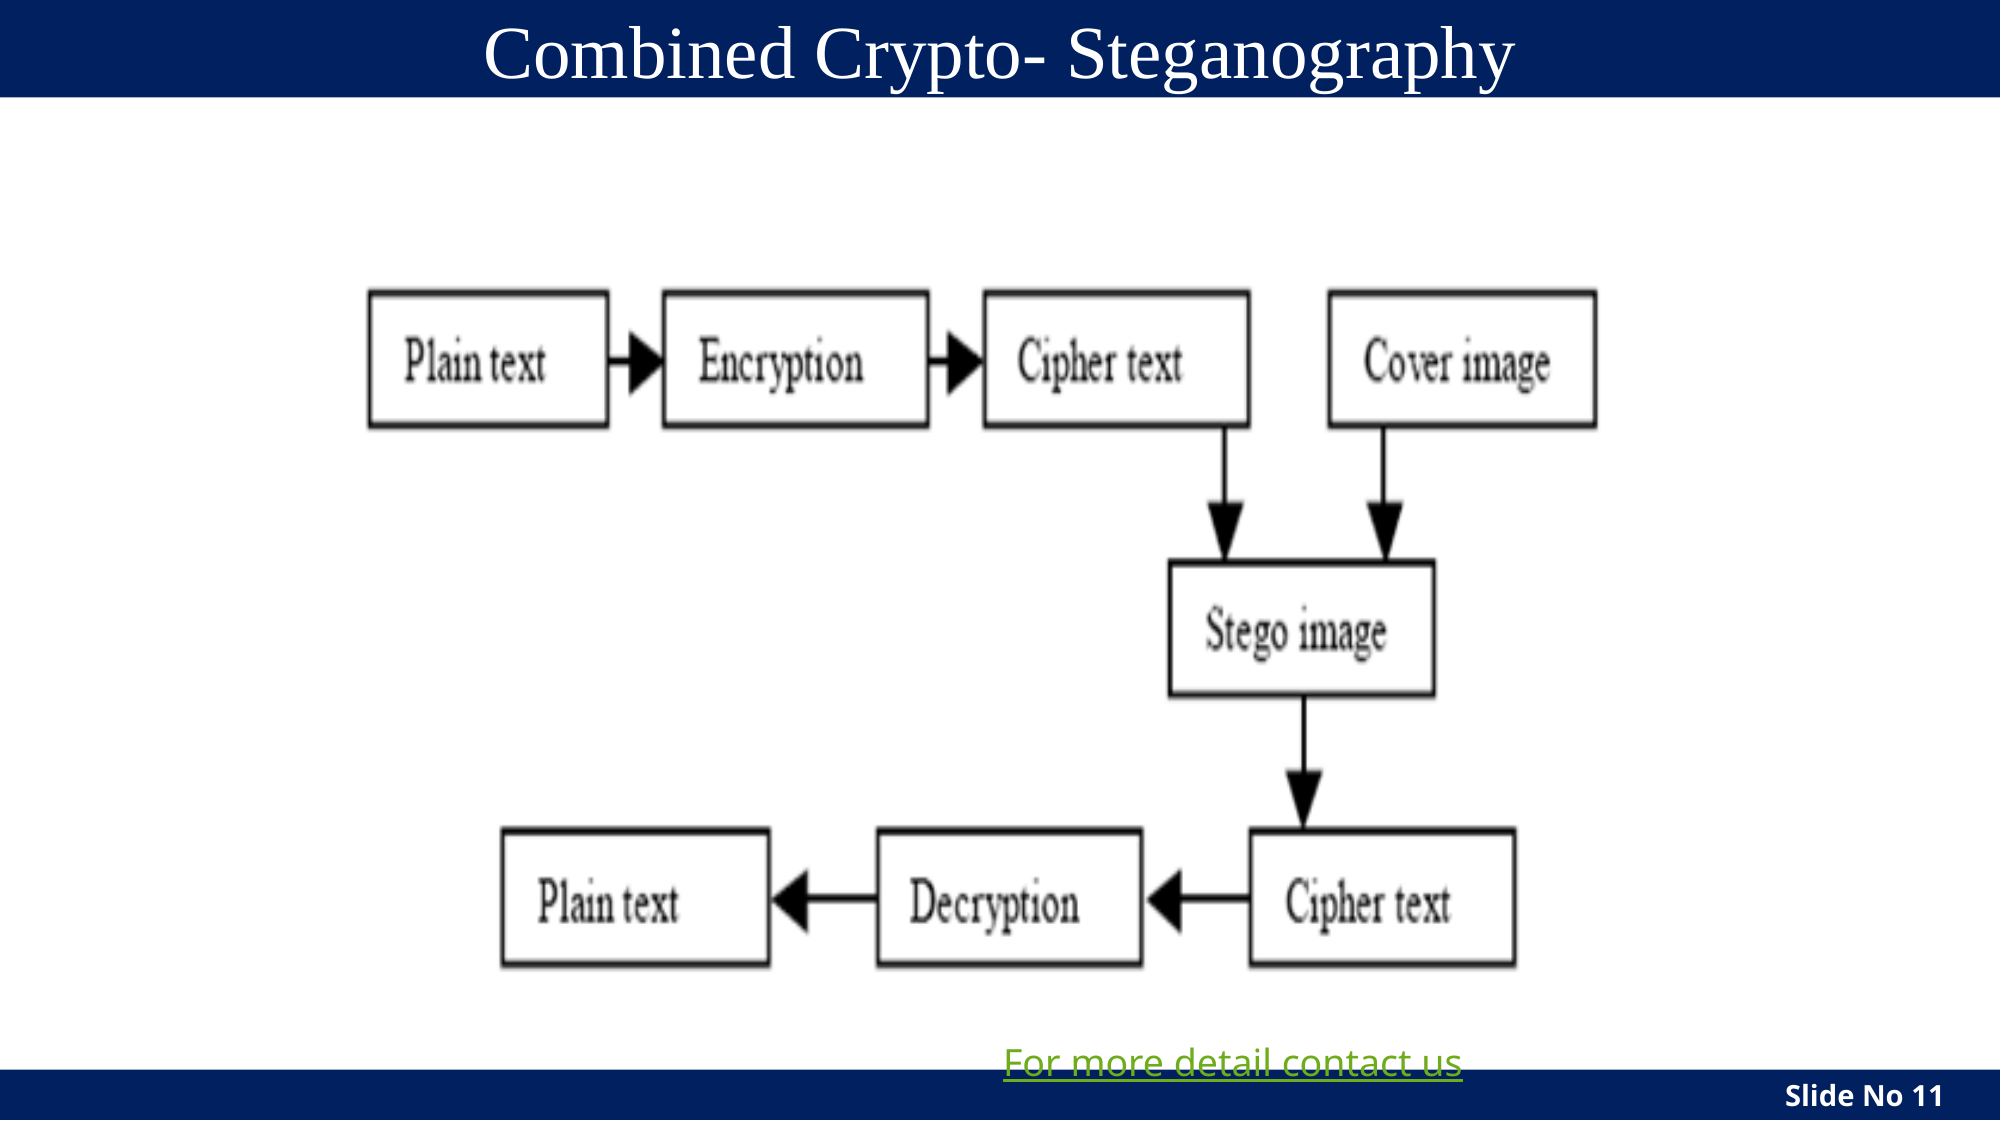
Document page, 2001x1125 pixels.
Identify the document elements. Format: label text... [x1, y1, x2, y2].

title Combined Crypto- Steganography [0, 0, 2000, 98]
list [349, 207, 1615, 1024]
text_box For more detail contact us [988, 1031, 1622, 1098]
